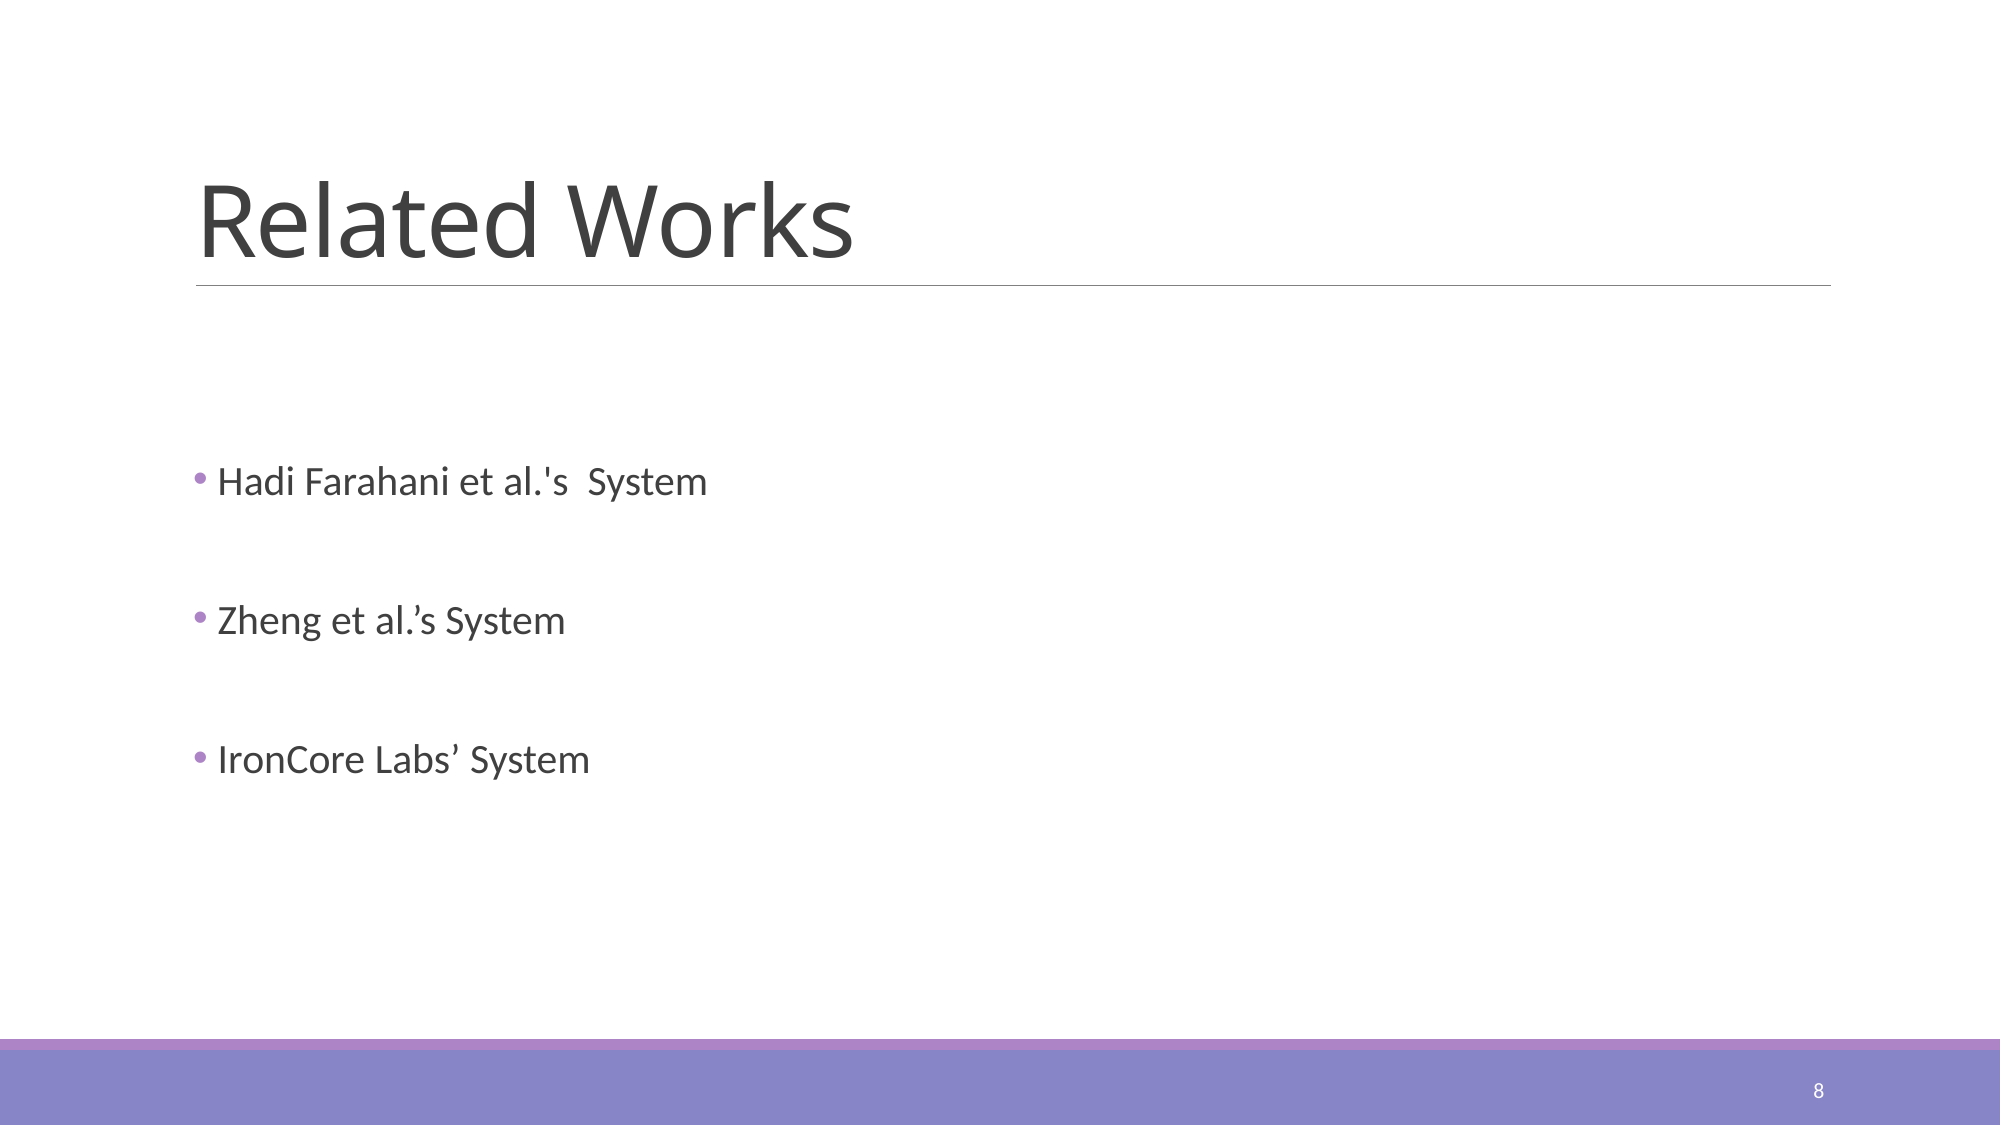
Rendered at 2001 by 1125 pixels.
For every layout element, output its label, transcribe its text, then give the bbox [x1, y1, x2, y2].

slide_number 8 [1624, 1059, 1840, 1120]
text_box Hadi Farahani et al.'s System Zheng et al.’s System IronCore Labs’ System [193, 385, 1844, 841]
title Related Works [180, 47, 1830, 285]
